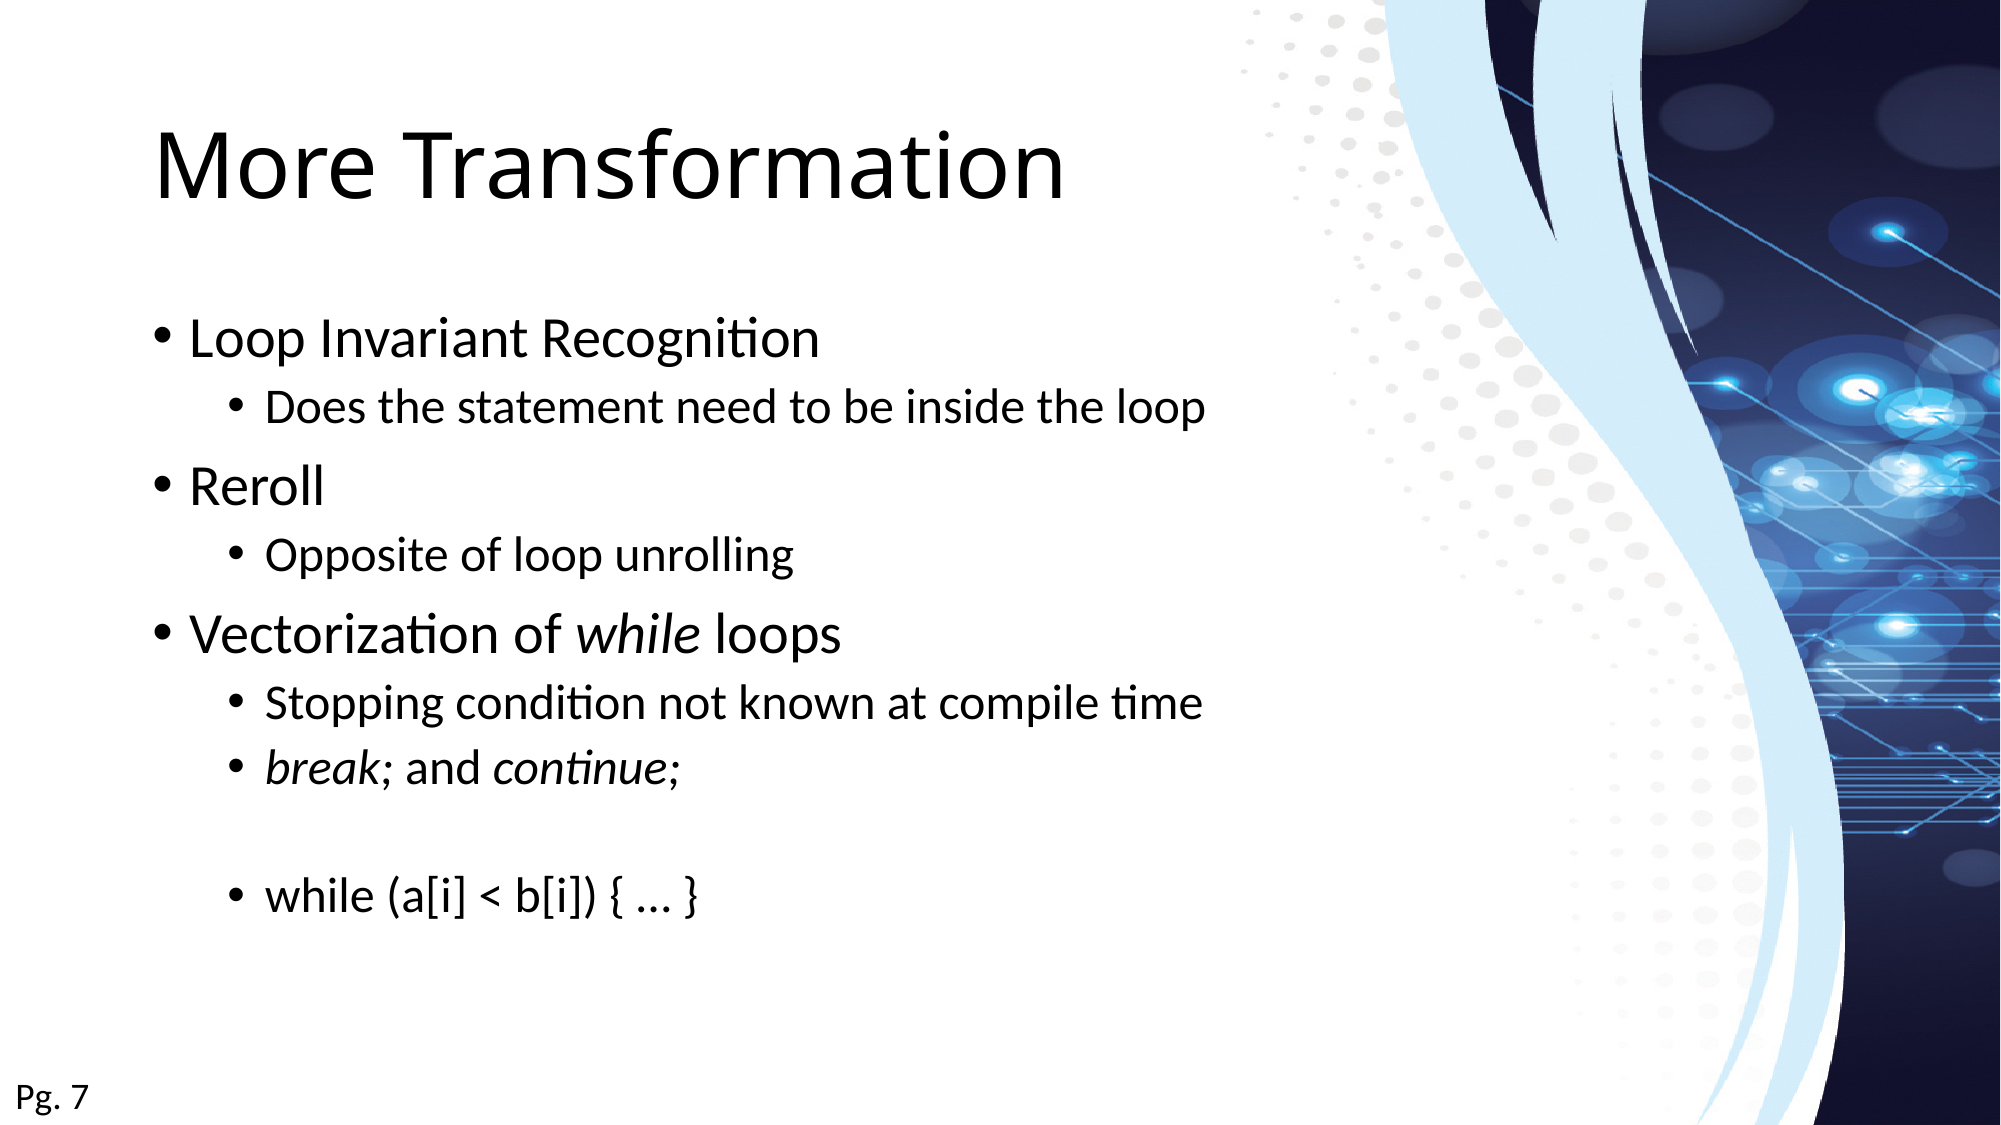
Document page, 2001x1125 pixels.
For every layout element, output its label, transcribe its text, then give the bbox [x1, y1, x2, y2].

list Loop Invariant Recognition Does the statement need to be inside the loop Reroll Opposite of loop unrolling Vectorization of while loops Stopping condition not known at compile time break; and continue; while (a[i] < b[i]) { … } [137, 299, 1863, 1014]
picture [0, 0, 2001, 1125]
text_box Pg. 7 [0, 1064, 105, 1125]
title More Transformation [137, 59, 1863, 278]
